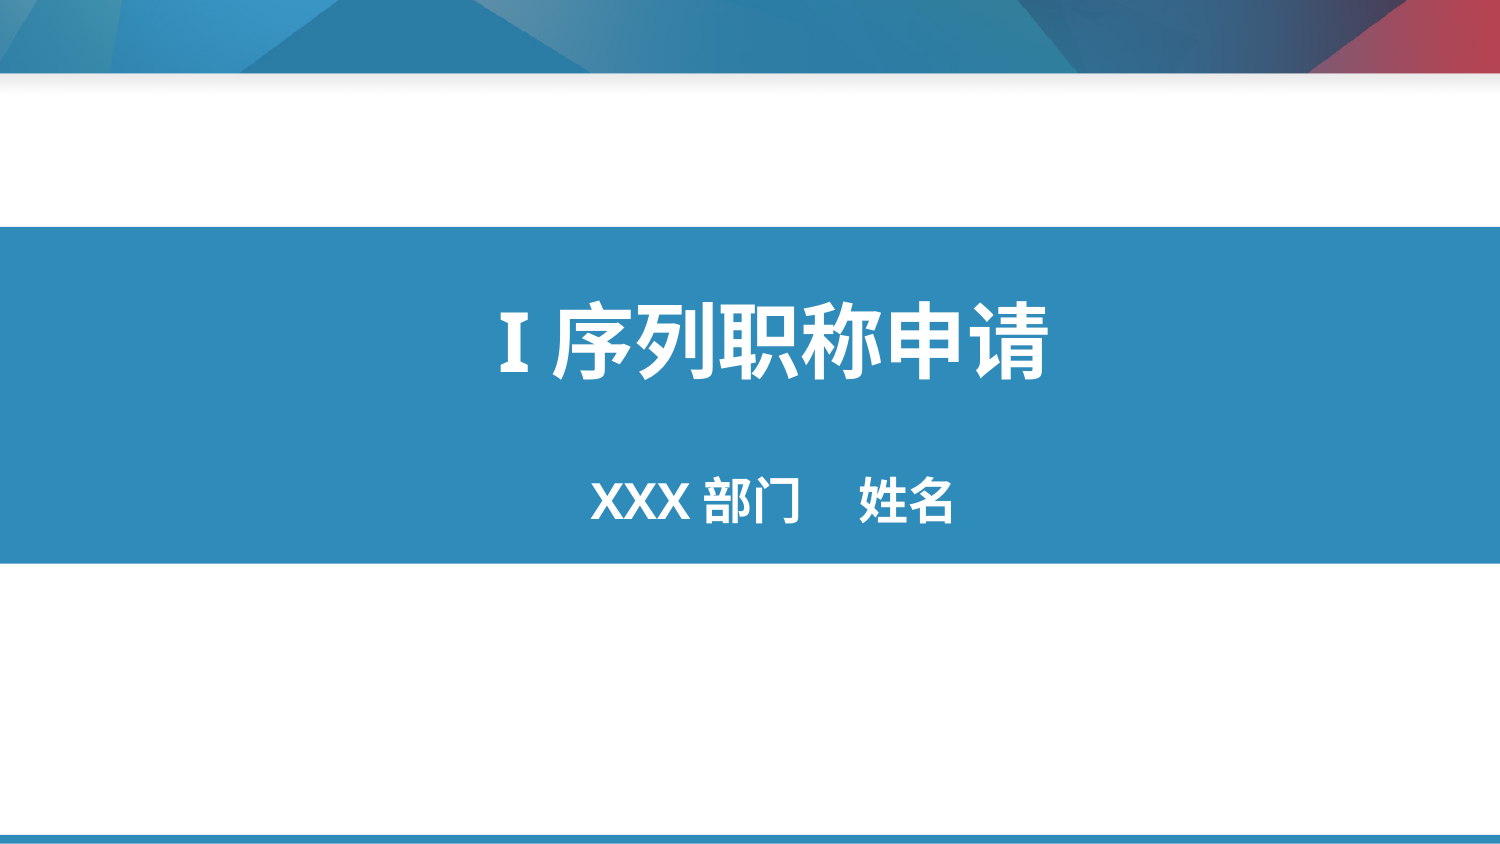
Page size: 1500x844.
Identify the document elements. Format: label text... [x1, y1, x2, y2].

text_box I序列职称申请 XXX部门 姓名 [76, 256, 1473, 564]
text_box [0, 225, 1500, 566]
picture [0, 0, 1500, 106]
